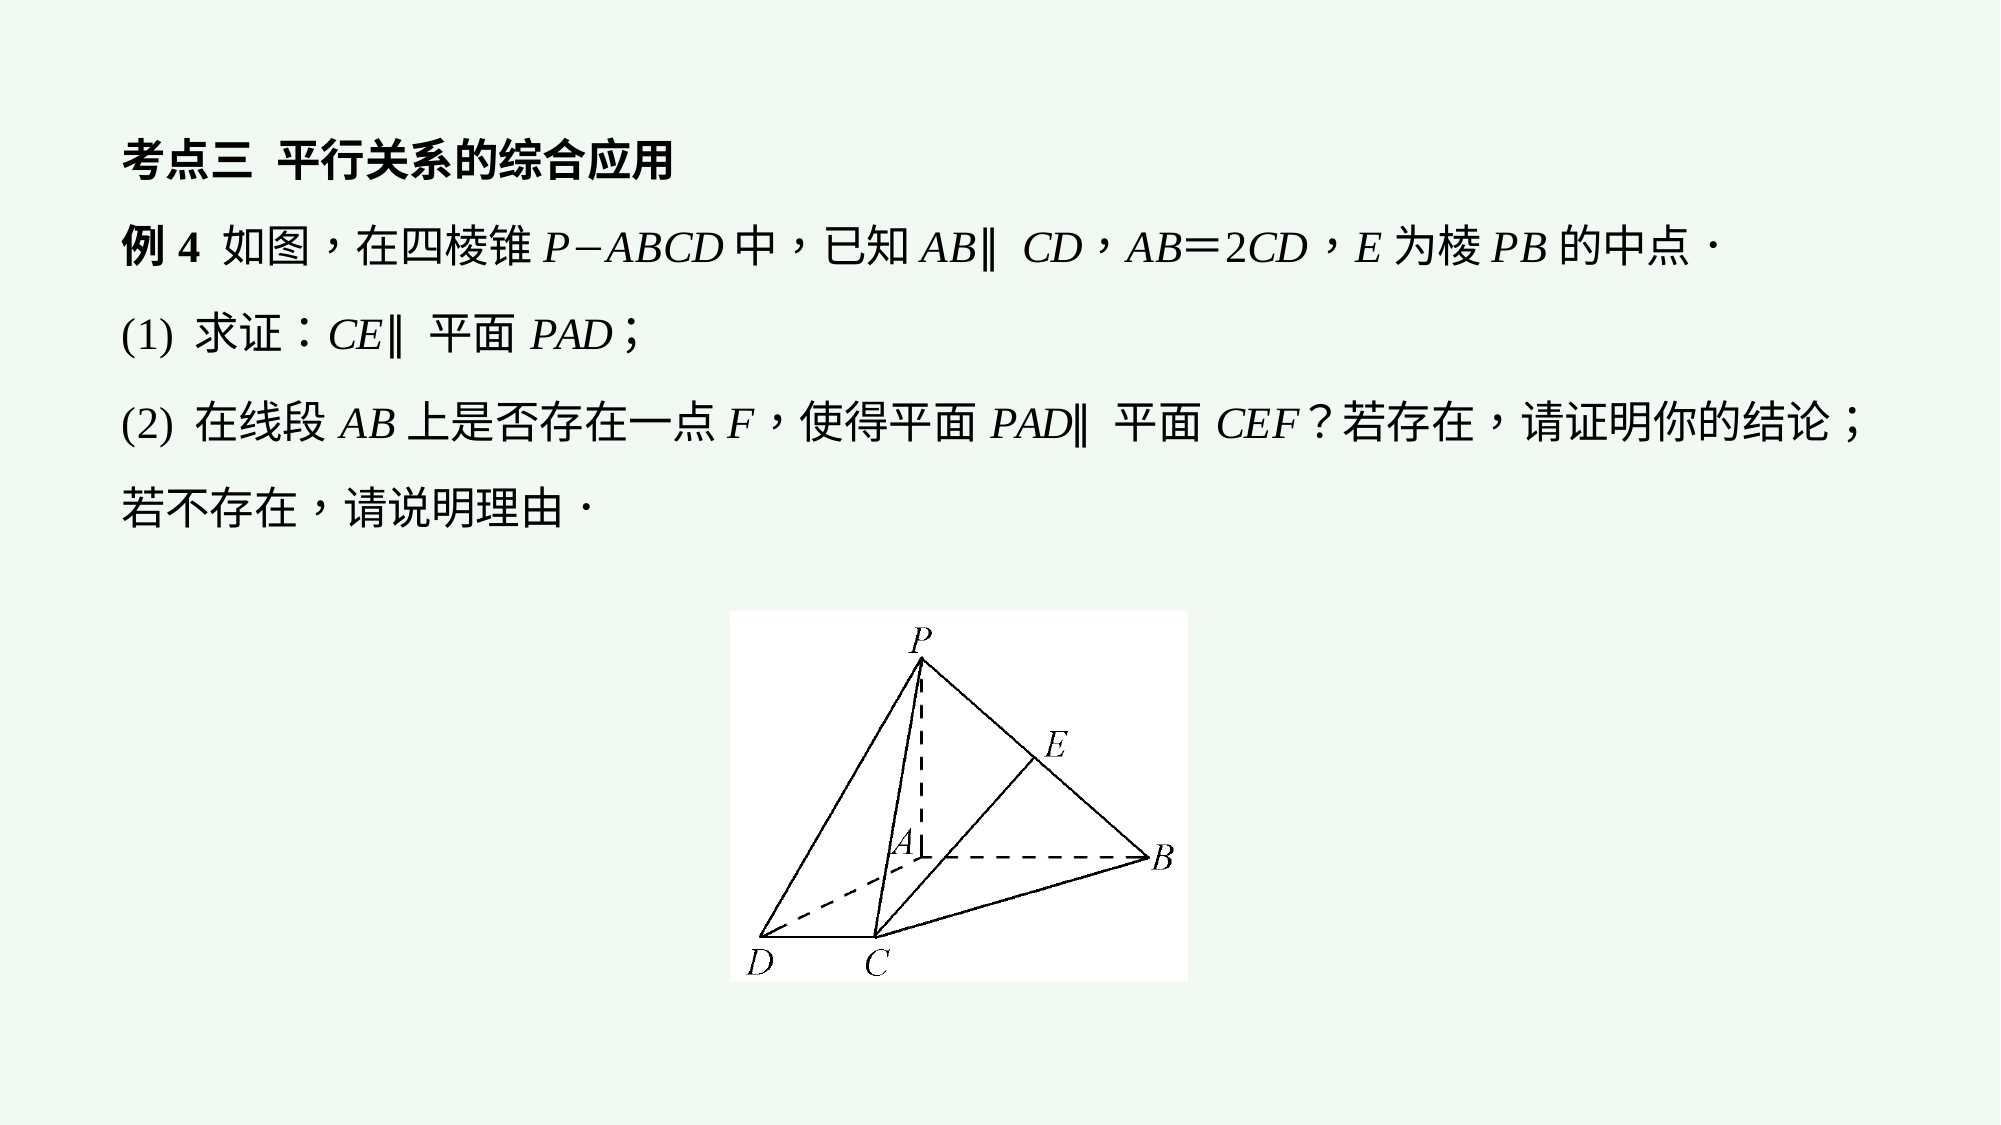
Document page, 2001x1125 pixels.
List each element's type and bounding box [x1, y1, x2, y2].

text_box [121, 131, 1879, 1125]
